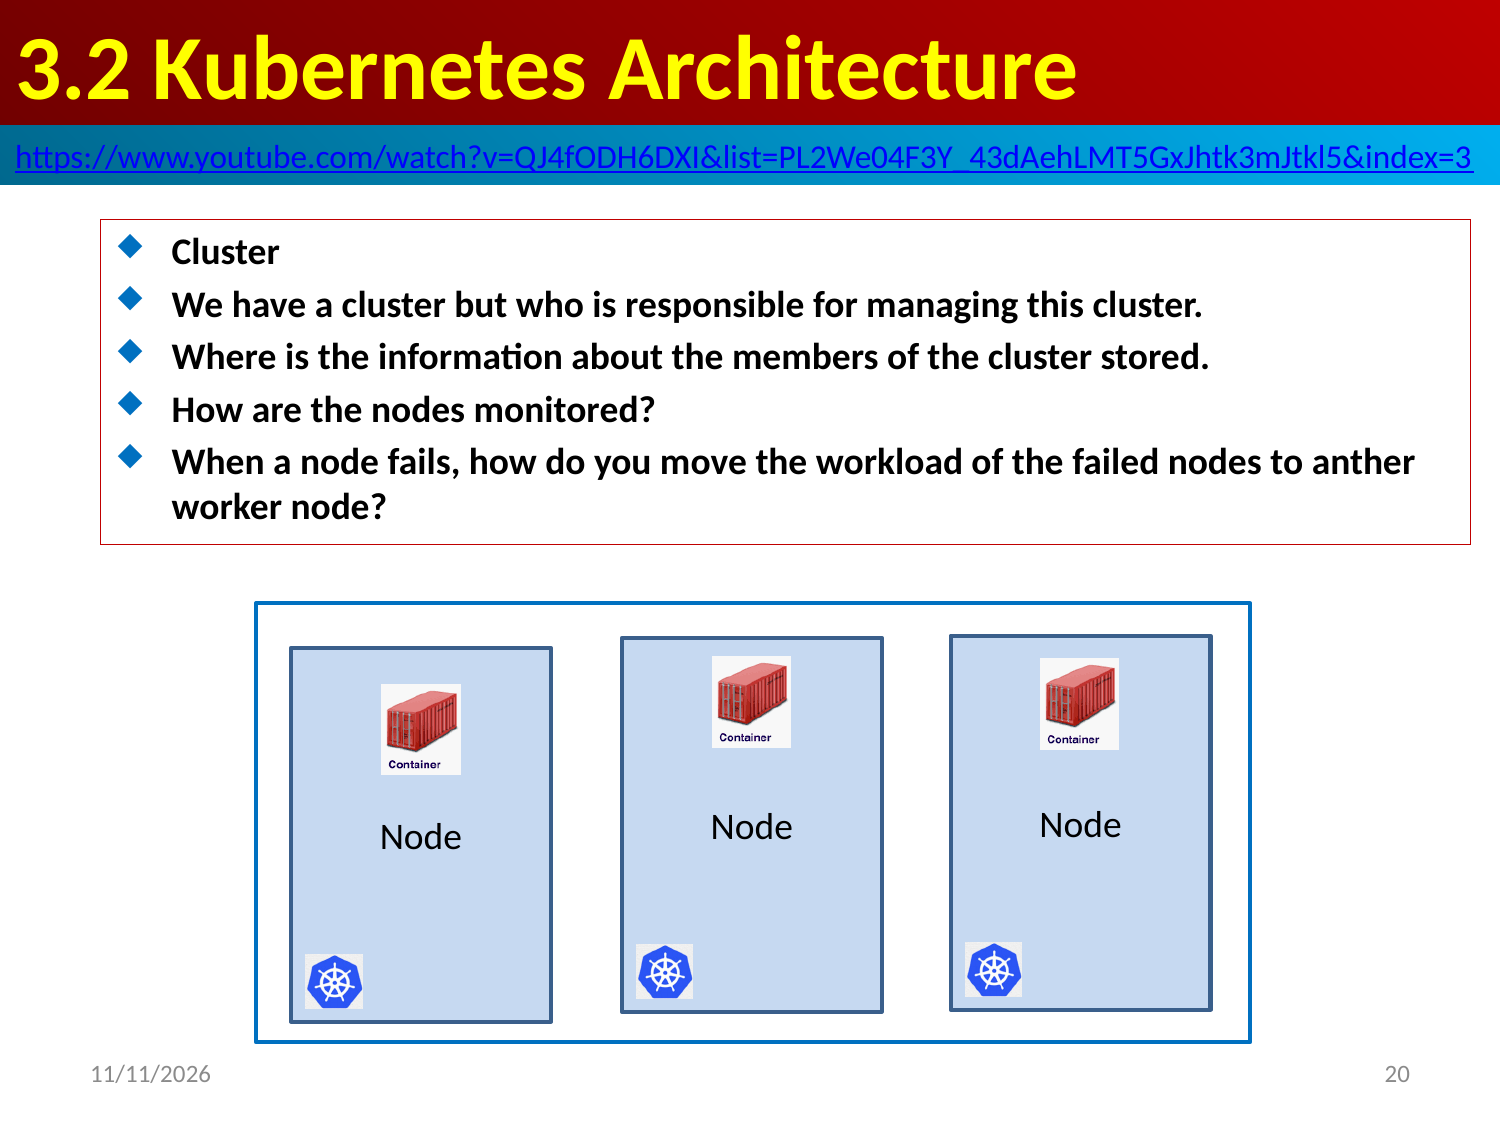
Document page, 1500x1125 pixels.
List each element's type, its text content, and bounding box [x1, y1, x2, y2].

picture [635, 944, 693, 999]
text_box [254, 601, 1252, 1044]
picture [381, 683, 461, 776]
subtitle Cluster We have a cluster but who is responsible for managing this cluster. Where is the information about the members of the cluster stored. How are the nodes monitored? When a node fails, how do you move the workload of the failed nodes to anther worker node? [100, 219, 1471, 545]
picture [712, 656, 792, 748]
text_box https://www.youtube.com/watch?v=QJ4fODH6DXI&list=PL2We04F3Y_43dAehLMT5GxJhtk3mJtkl5&index=3 [0, 125, 1500, 185]
slide_number 20 [1074, 1042, 1425, 1103]
picture [305, 954, 363, 1009]
picture [1040, 658, 1120, 750]
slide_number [75, 1042, 425, 1103]
title 3.2 Kubernetes Architecture [0, 0, 1500, 125]
picture [964, 942, 1022, 997]
